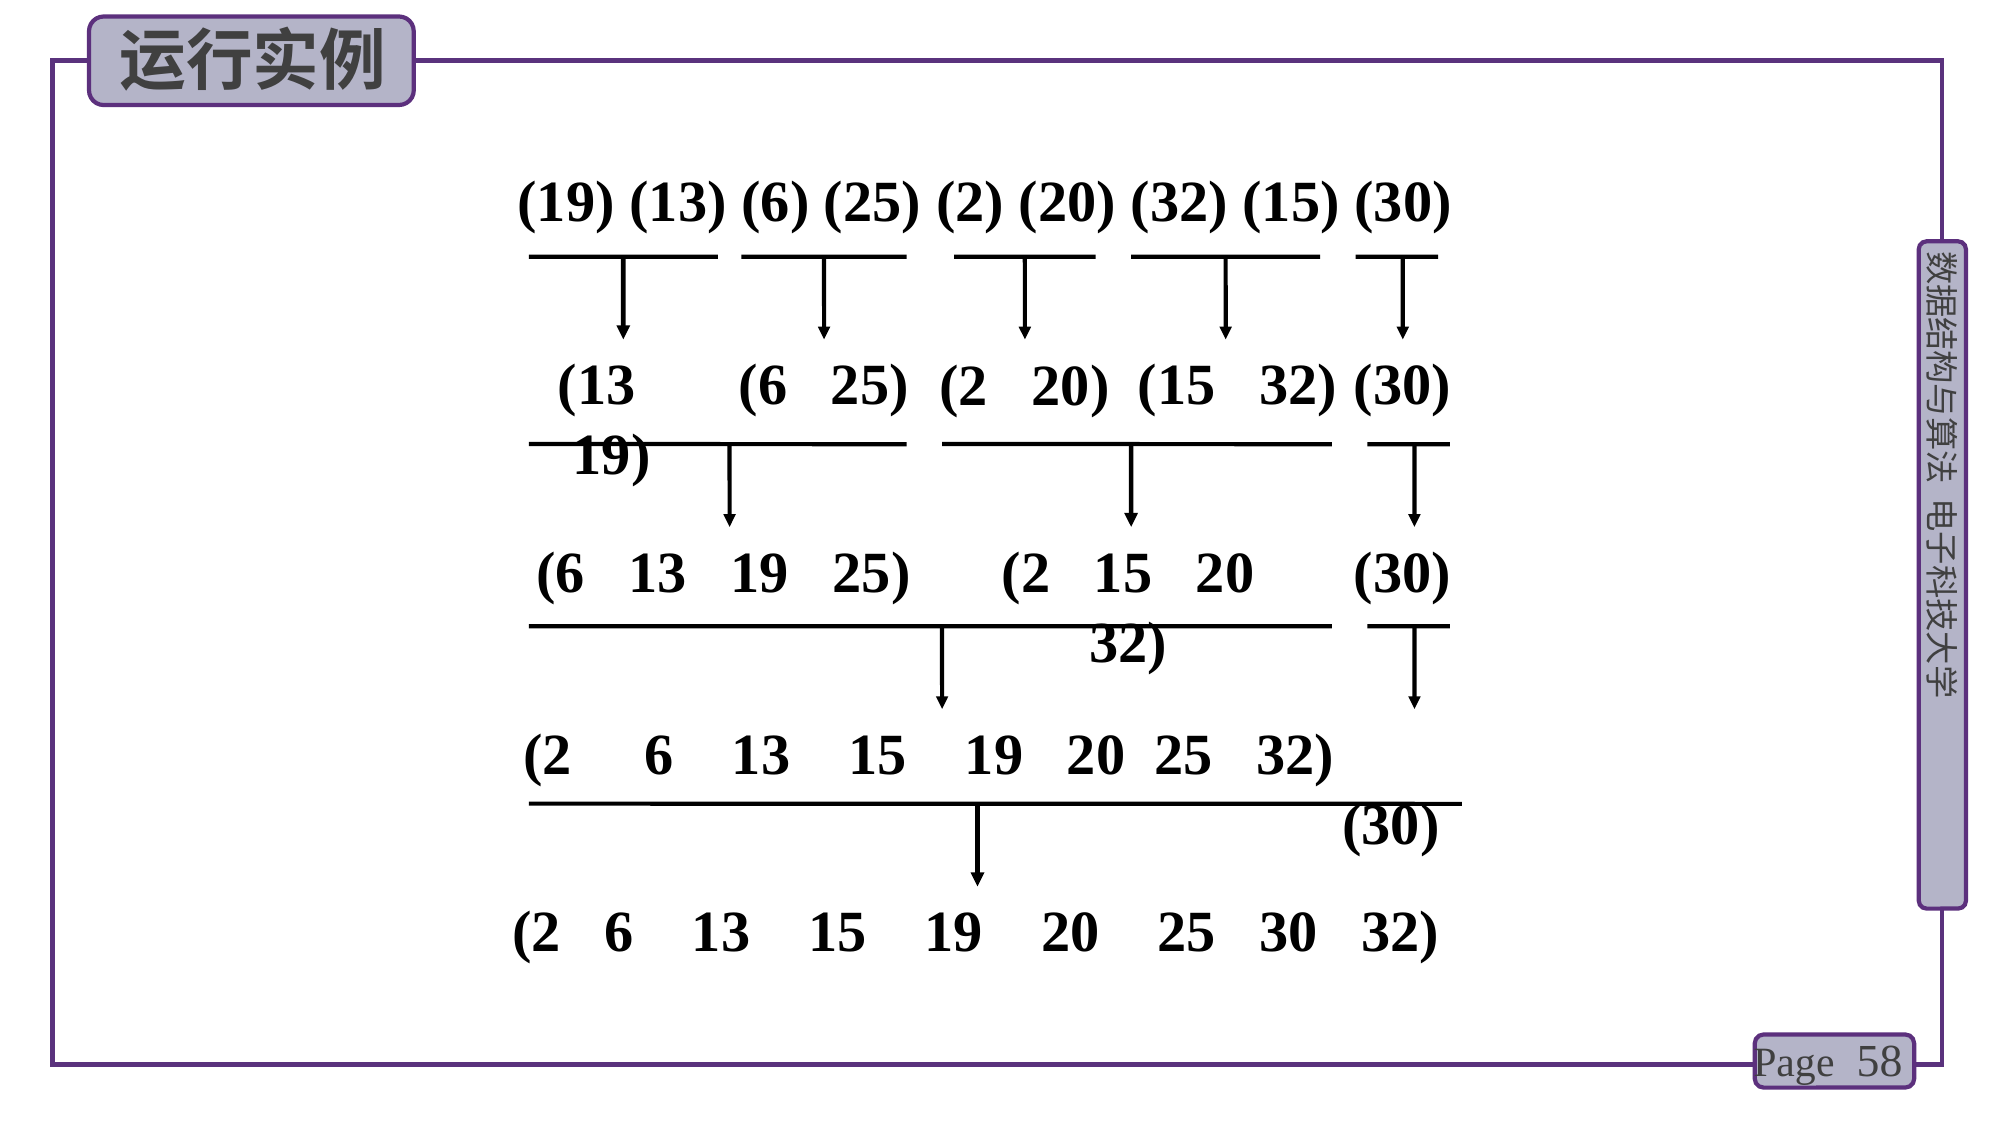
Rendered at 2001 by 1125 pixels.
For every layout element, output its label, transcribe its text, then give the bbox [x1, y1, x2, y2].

text_box (30) [1331, 339, 1474, 425]
text_box (30) [1331, 526, 1474, 612]
text_box (30) [1320, 709, 1462, 801]
text_box 运行实例 [104, 10, 420, 105]
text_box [1131, 256, 1321, 340]
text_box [1355, 256, 1439, 340]
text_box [528, 803, 1462, 887]
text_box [942, 443, 1332, 527]
text_box (2 15 20 32) [941, 526, 1344, 682]
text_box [1367, 626, 1450, 709]
text_box (2 6 13 15 19 20 25 32) [505, 709, 1320, 794]
text_box (13 19) [505, 339, 718, 494]
text_box (2 20) [918, 339, 1119, 425]
text_box (6 13 19 25) [516, 526, 931, 682]
text_box (2 6 13 15 19 20 25 30 32) [493, 886, 1474, 971]
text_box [528, 256, 718, 340]
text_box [741, 256, 907, 340]
text_box (19) (13) (6) (25) (2) (20) (32) (15) (30) [386, 155, 1651, 241]
text_box (15 32) [1119, 339, 1331, 425]
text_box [954, 256, 1096, 340]
text_box (6 25) [717, 339, 918, 425]
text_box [528, 626, 1332, 709]
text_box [1367, 444, 1450, 527]
text_box [87, 15, 405, 107]
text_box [528, 443, 907, 527]
